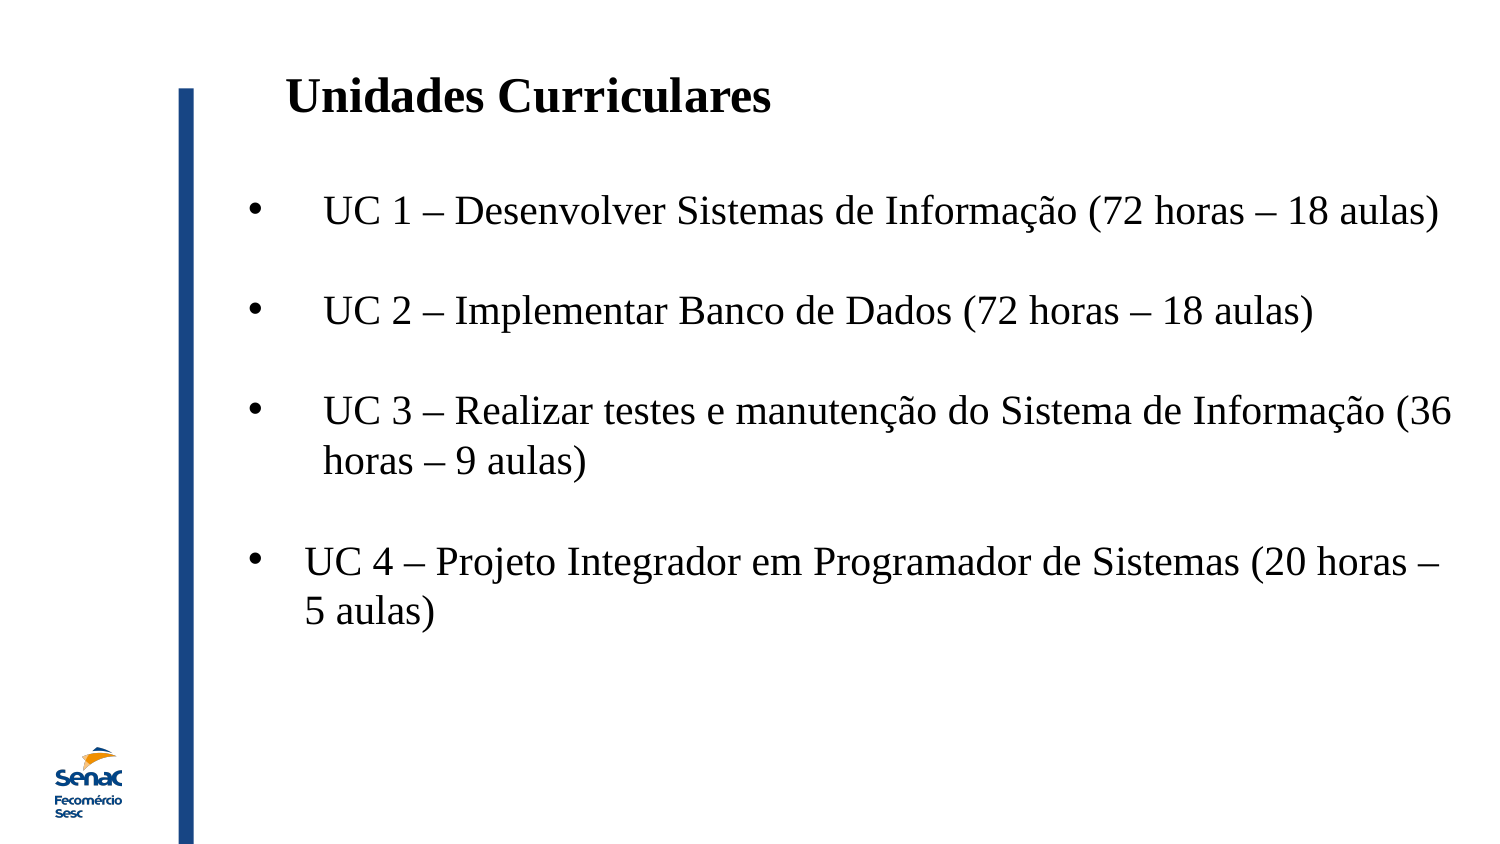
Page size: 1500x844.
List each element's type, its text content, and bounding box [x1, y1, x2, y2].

text_box Unidades Curriculares [270, 54, 1500, 130]
text_box UC 1 – Desenvolver Sistemas de Informação (72 horas – 18 aulas) UC 2 – Implementar Banco de Dados (72 horas – 18 aulas) UC 3 – Realizar testes e manutenção do Sistema de Informação (36 horas – 9 aulas) UC 4 – Projeto Integrador em Programador de Sistemas (20 horas – 5 aulas) [233, 175, 1474, 681]
picture [55, 747, 122, 818]
